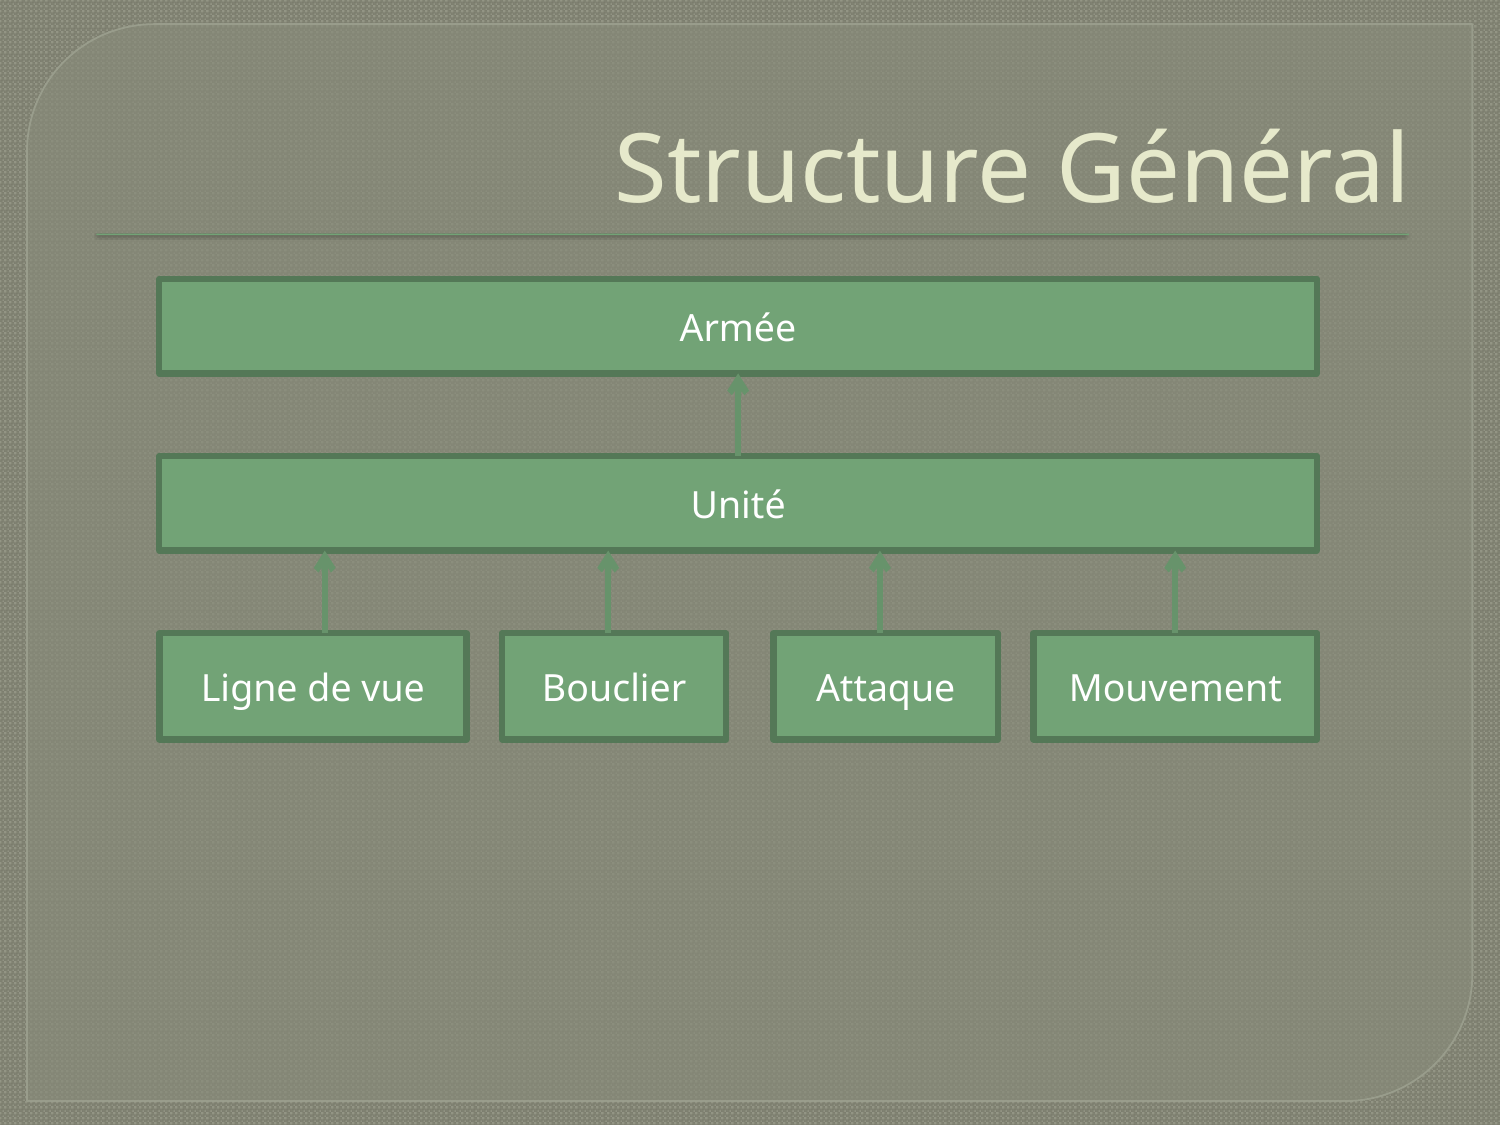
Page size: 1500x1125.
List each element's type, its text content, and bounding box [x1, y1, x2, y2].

text_box Attaque [770, 630, 1001, 743]
text_box Armée [156, 276, 1320, 377]
text_box Bouclier [499, 630, 729, 743]
text_box Unité [156, 453, 1320, 554]
text_box Ligne de vue [156, 630, 470, 743]
title Structure Général [75, 41, 1425, 230]
text_box Mouvement [1030, 630, 1320, 743]
